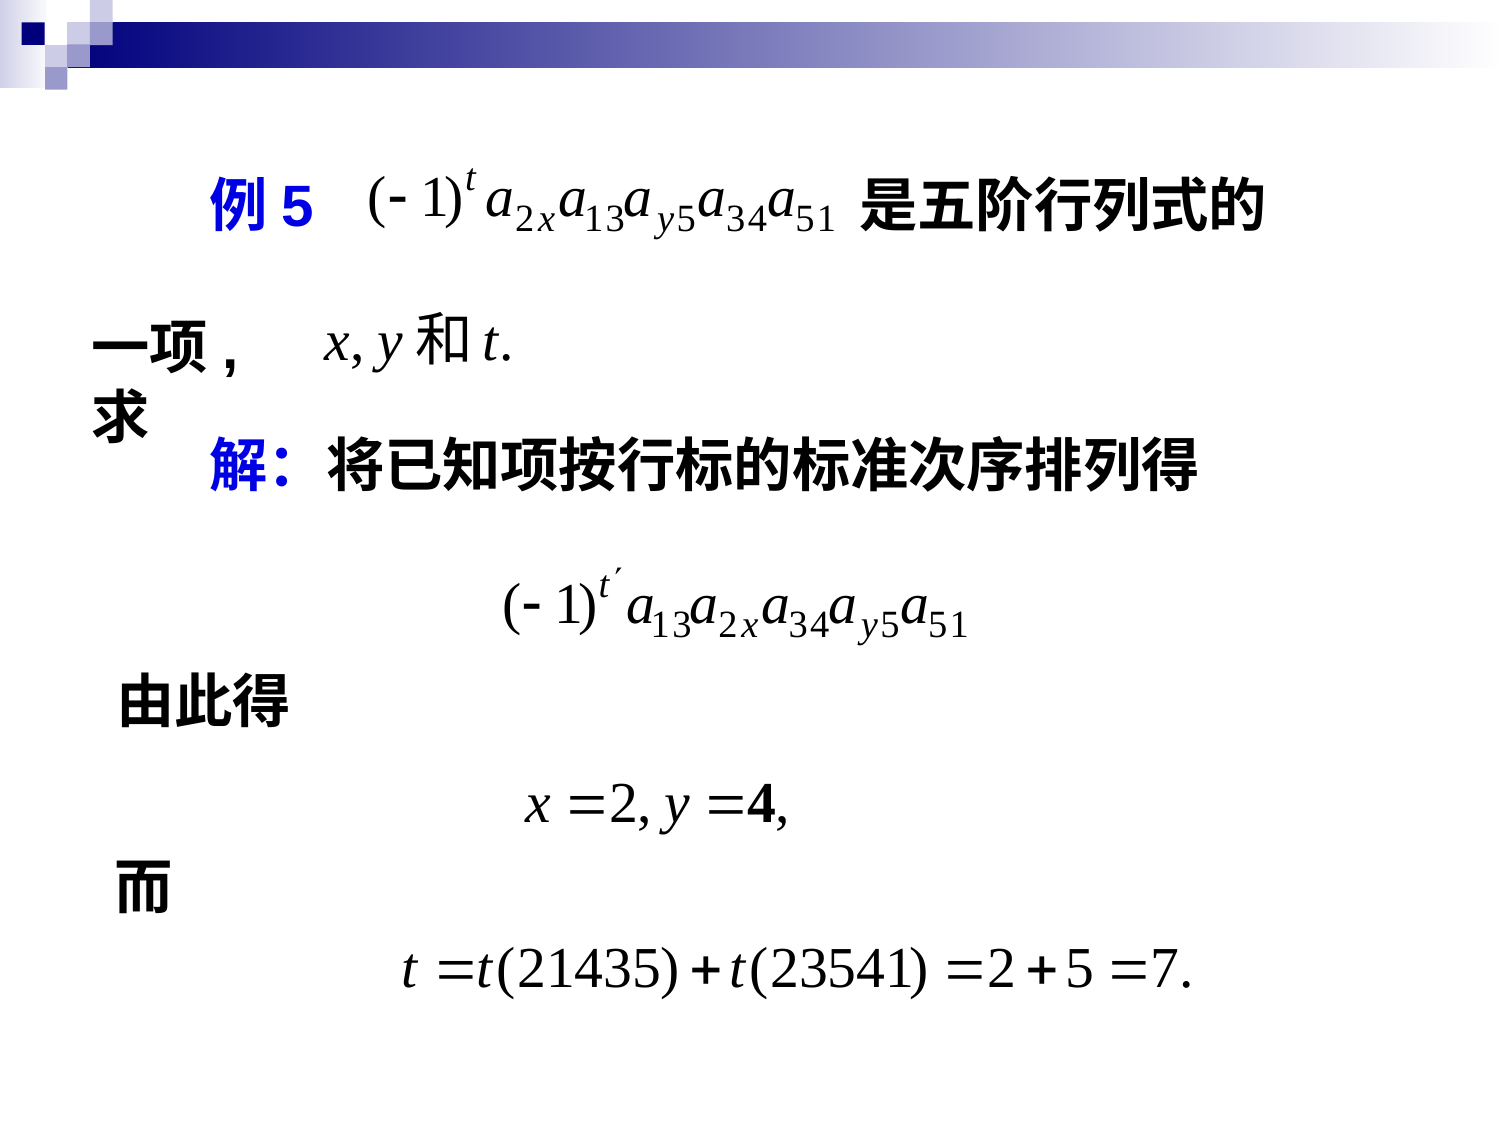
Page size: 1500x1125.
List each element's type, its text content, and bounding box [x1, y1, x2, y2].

text_box 而 [100, 842, 361, 928]
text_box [493, 555, 975, 658]
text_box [513, 768, 798, 847]
text_box 解：将已知项按行标的标准次序排列得 [194, 420, 1282, 506]
text_box 由此得 [101, 657, 362, 742]
text_box 一项, 求 [76, 302, 337, 458]
text_box 是五阶行列式的 [846, 160, 1306, 246]
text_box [393, 934, 1202, 1012]
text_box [359, 148, 841, 251]
text_box 例5 [194, 160, 354, 246]
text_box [312, 307, 520, 386]
